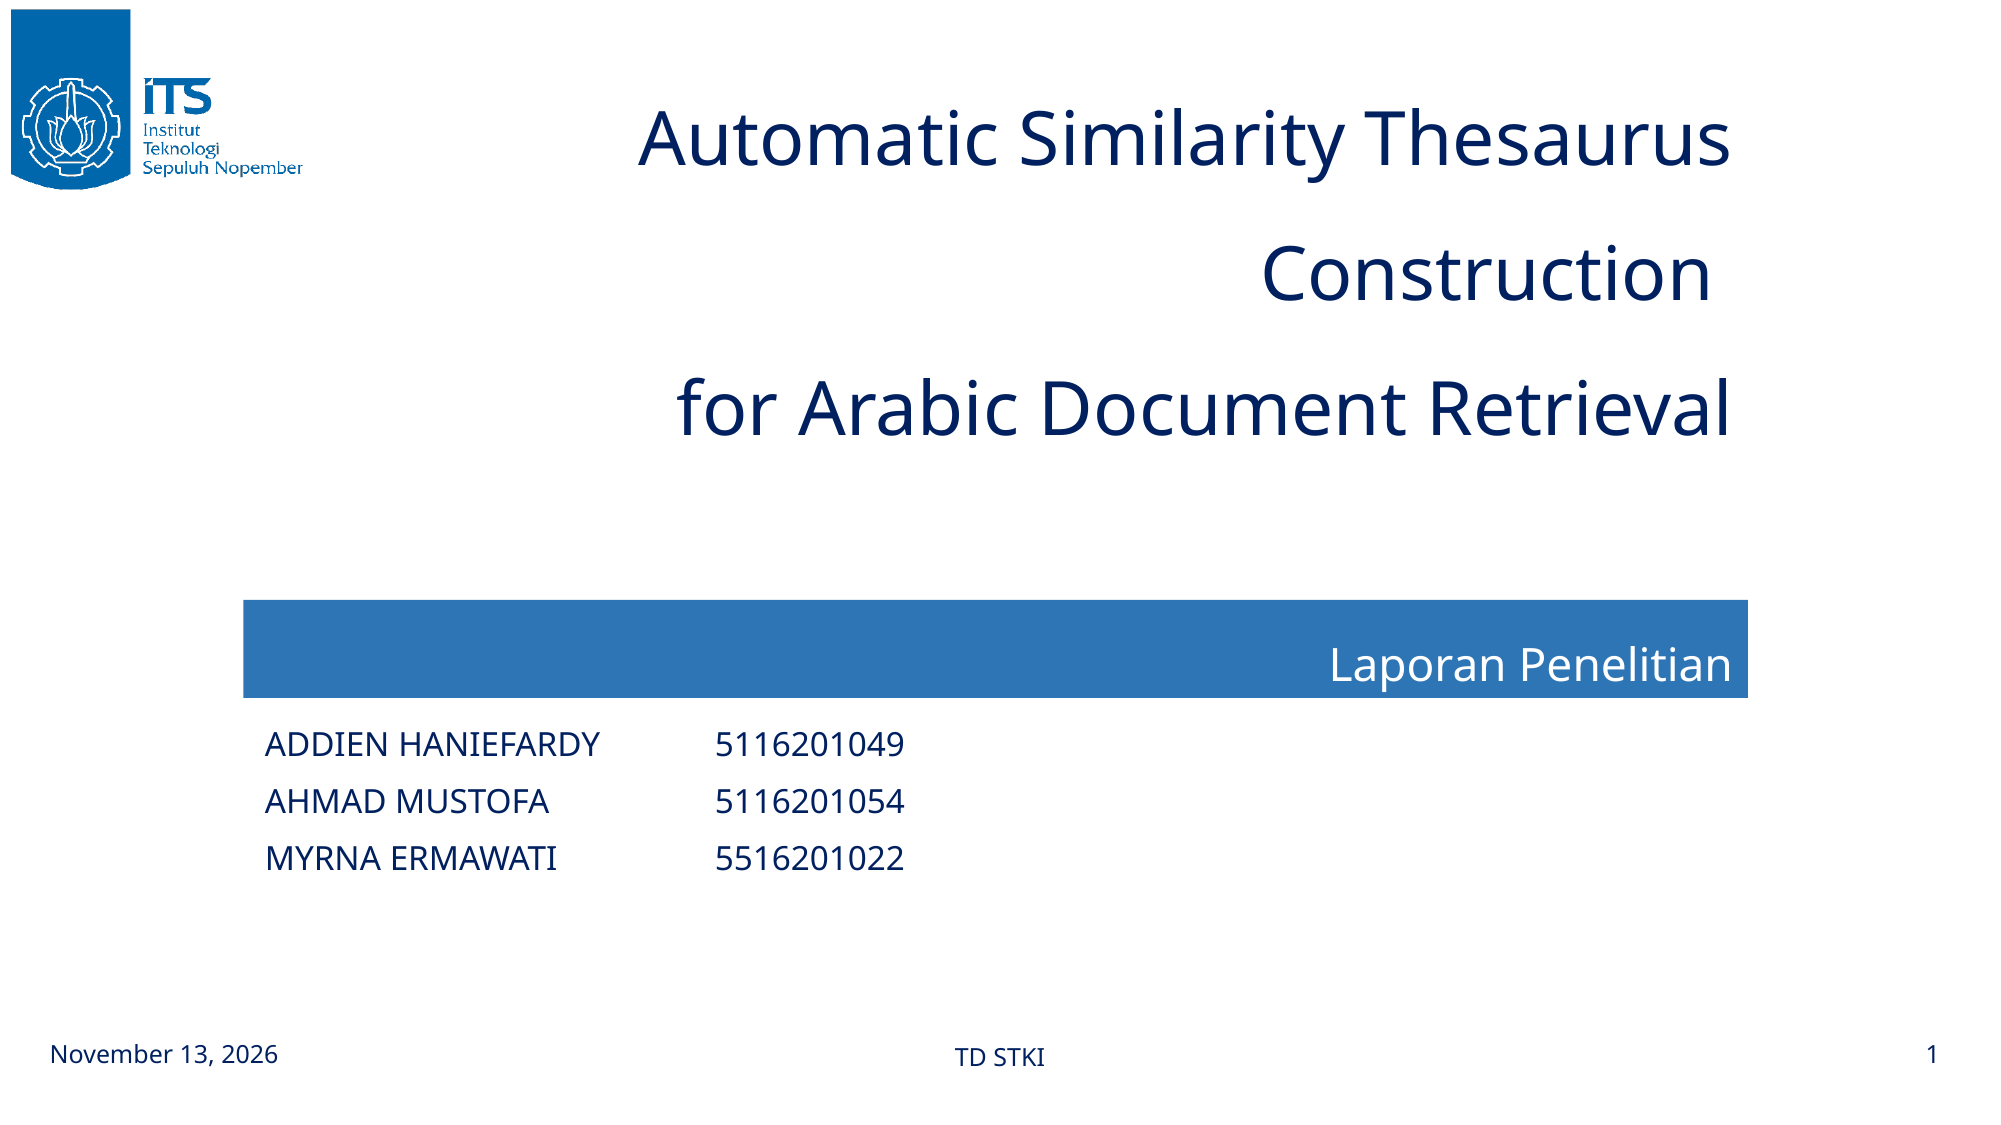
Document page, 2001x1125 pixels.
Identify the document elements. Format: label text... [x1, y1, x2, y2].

footer TD STKI [762, 1018, 1238, 1094]
subtitle ADDIEN HANIEFARDY 5116201049 AHMAD MUSTOFA 5116201054 MYRNA ERMAWATI 5516201022 [249, 720, 1750, 909]
title Automatic Similarity Thesaurus Construction for Arabic Document Retrieval [216, 120, 1748, 459]
picture [0, 0, 311, 200]
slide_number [34, 1018, 348, 1094]
slide_number 1 [1875, 1018, 1955, 1094]
text_box Laporan Penelitian [243, 599, 1748, 698]
